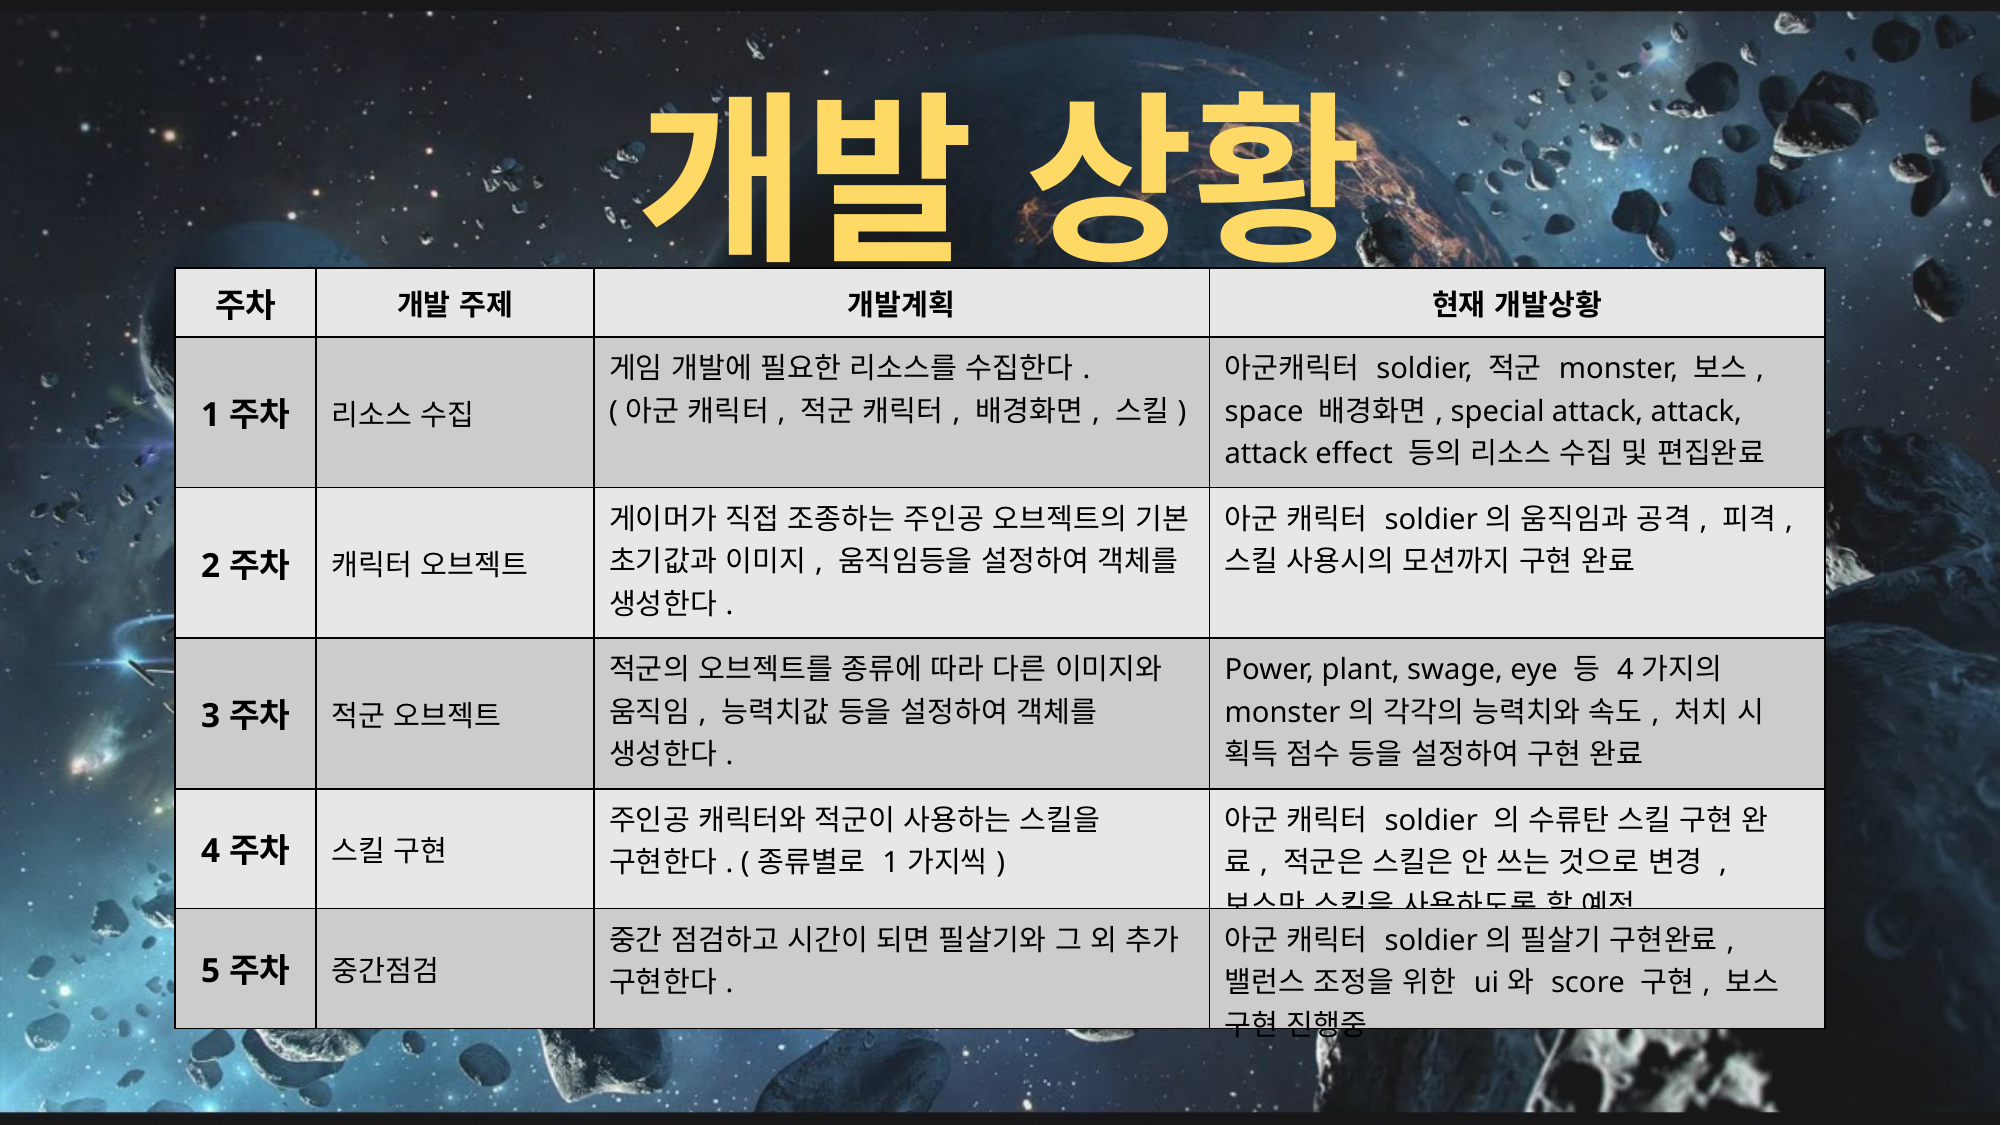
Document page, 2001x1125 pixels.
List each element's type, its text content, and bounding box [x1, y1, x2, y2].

table_cell 주인공 캐릭터와 적군이 사용하는 스킬을 구현한다. (종류별로 1가지씩) [595, 790, 1209, 908]
table_cell 아군캐릭터 soldier, 적군 monster, 보스, space 배경화면, special attack, attack, attack effect 등의 리소스 수집 및 편집완료 [1210, 338, 1824, 487]
table_cell 스킬 구현 [317, 790, 593, 908]
table_header 주차 [176, 269, 315, 336]
table_cell 게임 개발에 필요한 리소스를 수집한다. (아군 캐릭터, 적군 캐릭터, 배경화면, 스킬) [595, 338, 1209, 487]
table_cell 아군 캐릭터 soldier 의 수류탄 스킬 구현 완료, 적군은 스킬은 안 쓰는 것으로 변경 , 보스만 스킬을 사용하도록 할 예정 [1210, 790, 1824, 908]
table_cell 게이머가 직접 조종하는 주인공 오브젝트의 기본 초기값과 이미지, 움직임등을 설정하여 객체를 생성한다. [595, 488, 1209, 637]
table_cell 리소스 수집 [317, 338, 593, 487]
table_header 현재 개발상황 [1210, 269, 1824, 336]
table_cell 1주차 [176, 338, 315, 487]
table_cell 아군 캐릭터 soldier의 움직임과 공격, 피격, 스킬 사용시의 모션까지 구현 완료 [1210, 488, 1824, 637]
table_header 개발계획 [595, 269, 1209, 336]
text_box 개발 상황 [622, 55, 1378, 267]
table_cell 아군 캐릭터 soldier의 필살기 구현완료, 밸런스 조정을 위한 ui와 score 구현, 보스 구현 진행중 [1210, 909, 1824, 1028]
table_cell Power, plant, swage, eye 등 4가지의 monster의 각각의 능력치와 속도, 처치 시 획득 점수 등을 설정하여 구현 완료 [1210, 639, 1824, 788]
table_cell 2주차 [176, 488, 315, 637]
table_cell 5주차 [176, 909, 315, 1028]
table_cell 캐릭터 오브젝트 [317, 488, 593, 637]
table_cell 3주차 [176, 639, 315, 788]
table_cell 4주차 [176, 790, 315, 908]
table_cell 적군 오브젝트 [317, 639, 593, 788]
table_header 개발 주제 [317, 269, 593, 336]
table_cell 적군의 오브젝트를 종류에 따라 다른 이미지와 움직임, 능력치값 등을 설정하여 객체를 생성한다. [595, 639, 1209, 788]
table_cell 중간점검 [317, 909, 593, 1028]
table_cell 중간 점검하고 시간이 되면 필살기와 그 외 추가 구현한다. [595, 909, 1209, 1028]
